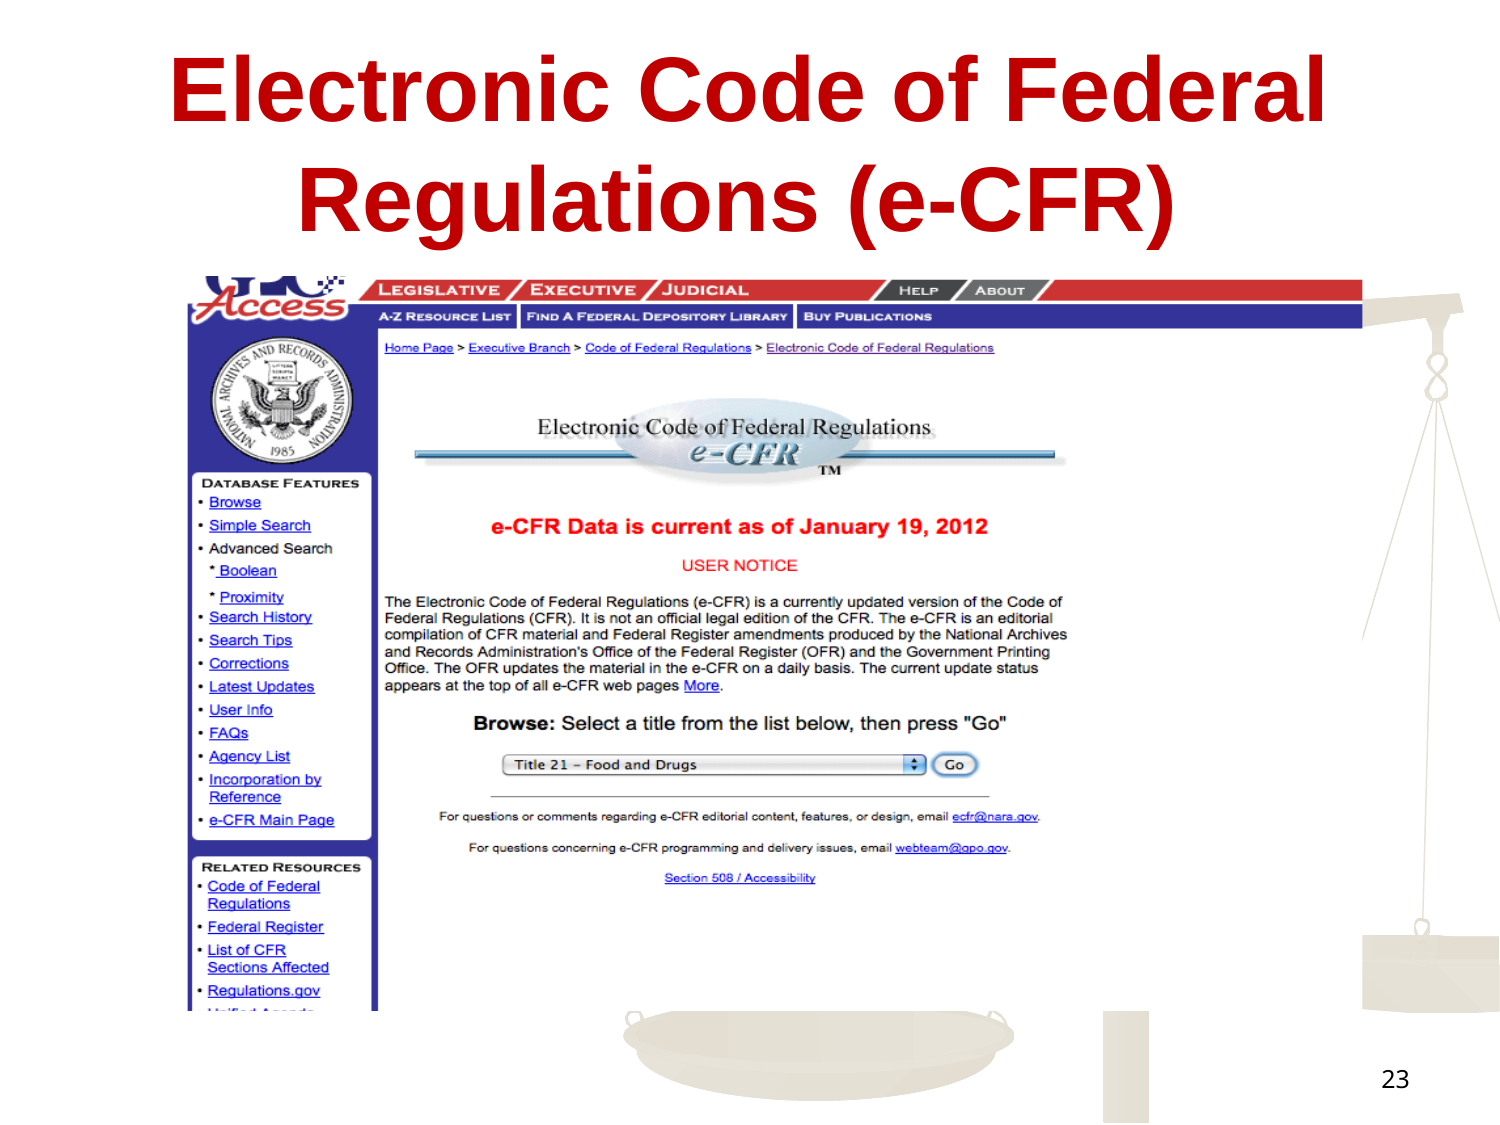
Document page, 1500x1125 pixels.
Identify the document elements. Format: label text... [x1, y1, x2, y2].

slide_number 23 [1074, 1029, 1426, 1106]
title Electronic Code of Federal Regulations (e-CFR) [74, 45, 1426, 234]
picture [187, 276, 1363, 1012]
